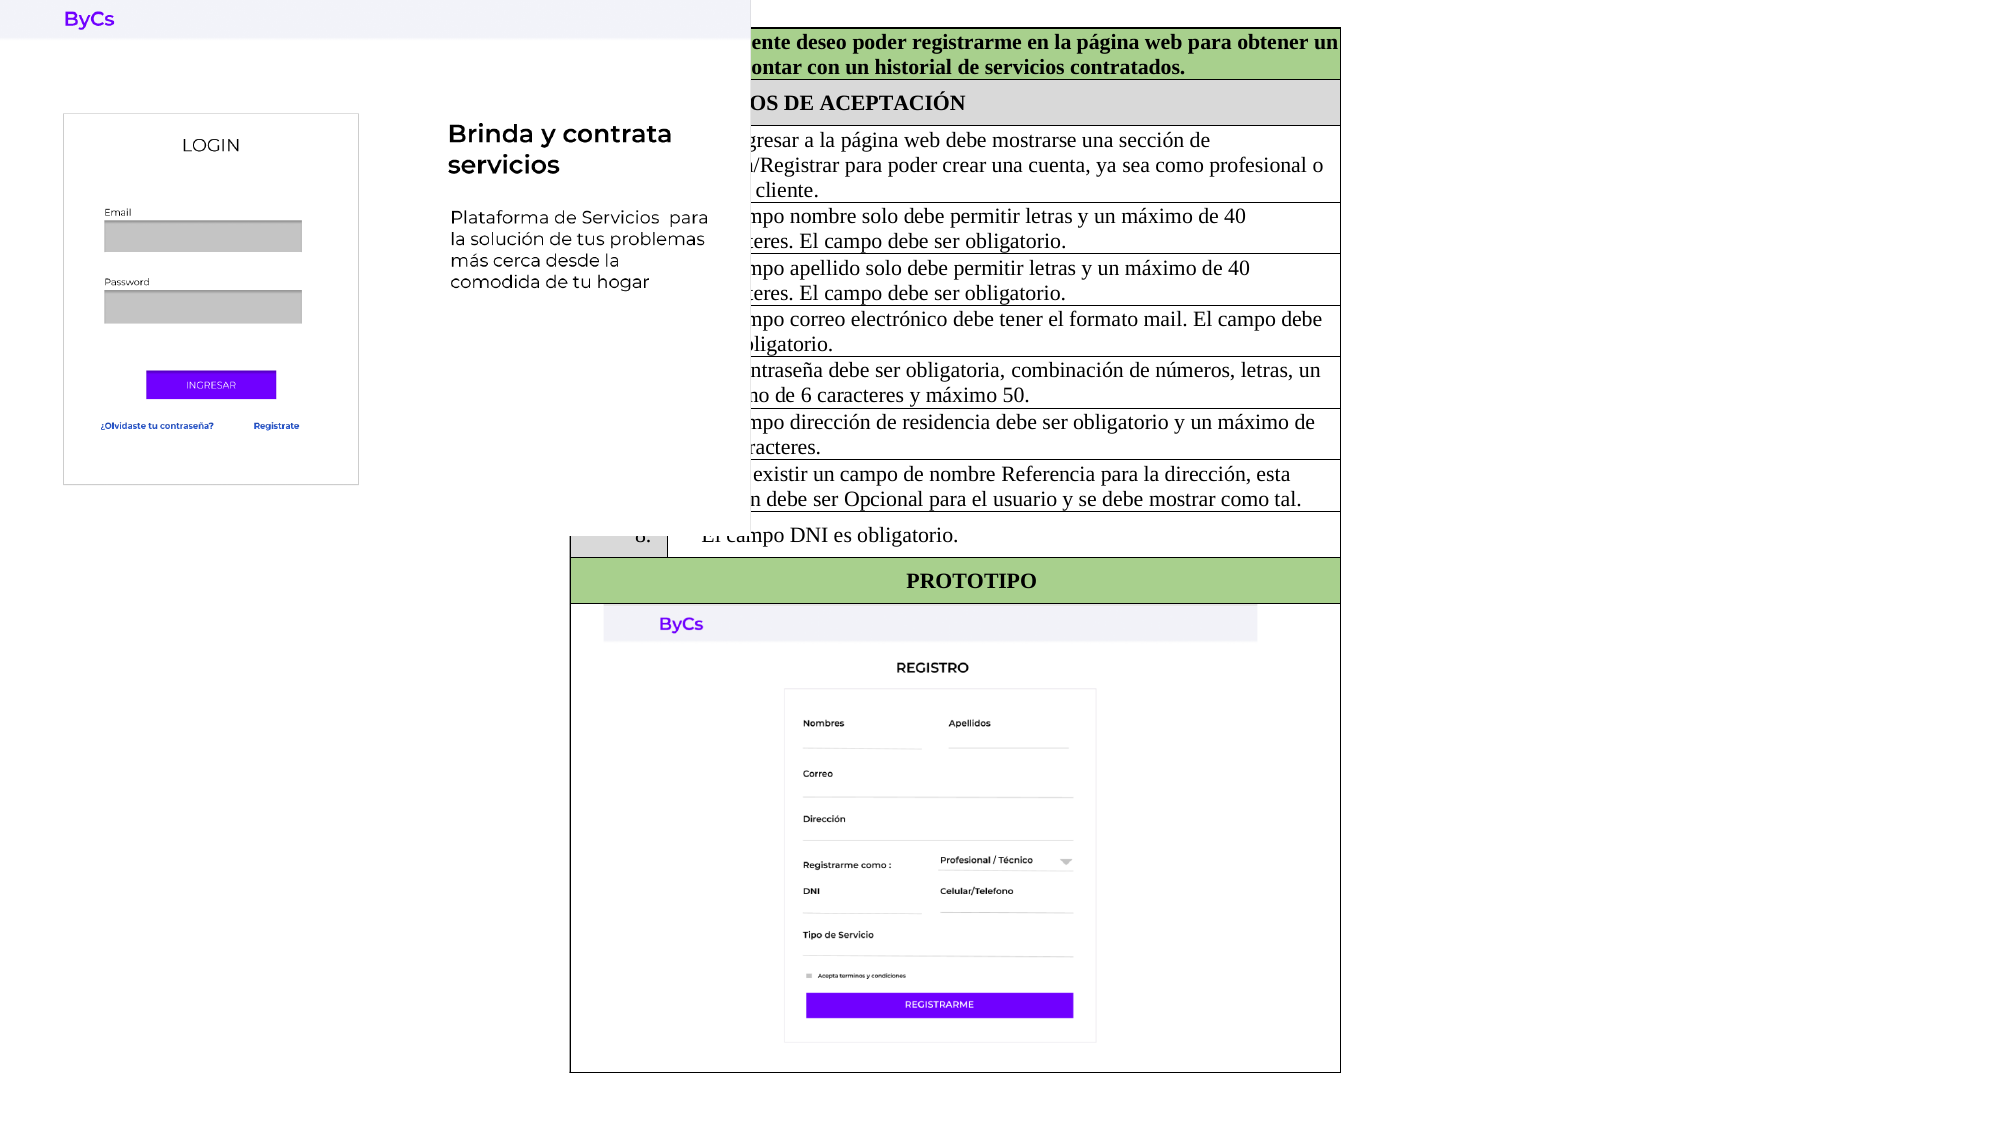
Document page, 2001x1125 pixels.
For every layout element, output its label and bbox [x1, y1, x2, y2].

picture [0, 0, 751, 536]
text_box [569, 27, 1342, 1100]
